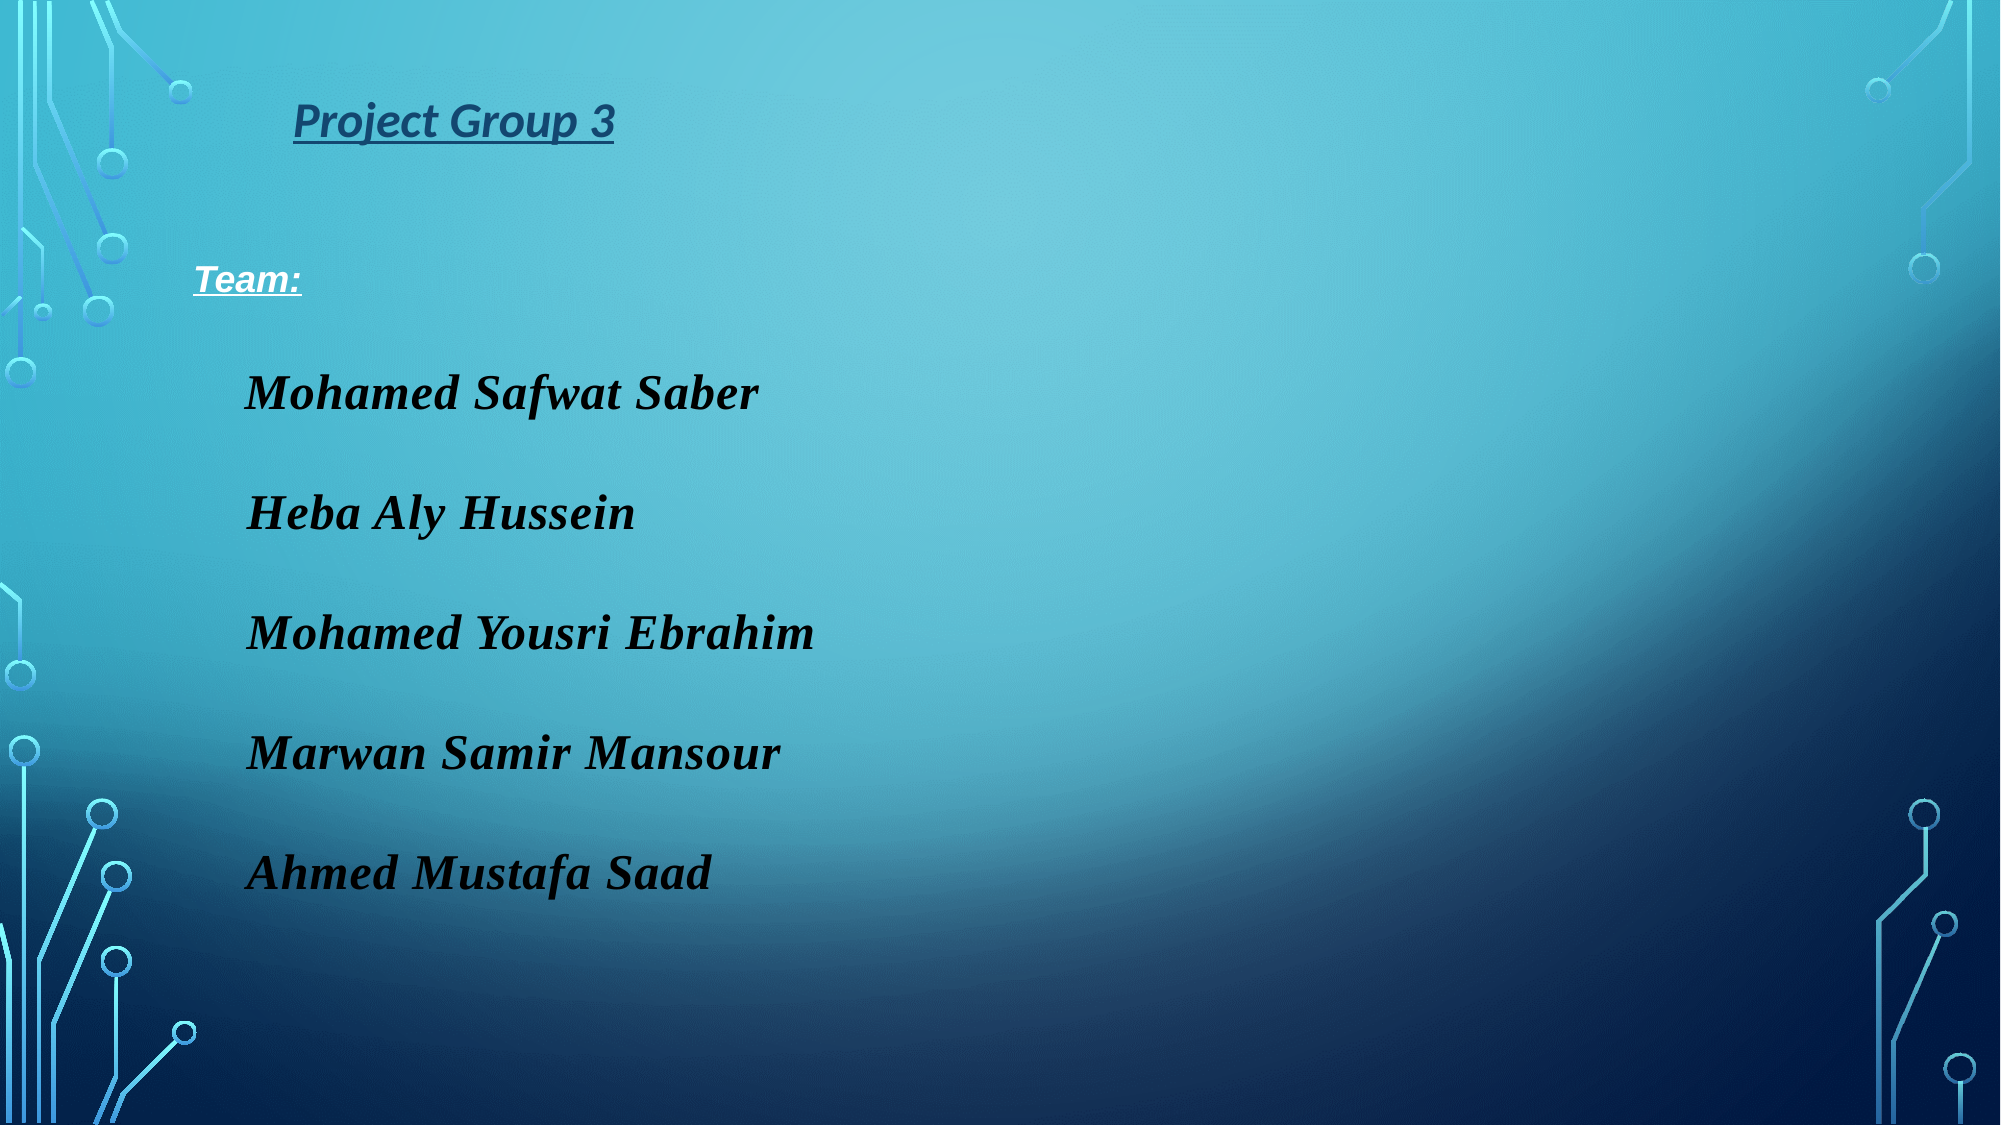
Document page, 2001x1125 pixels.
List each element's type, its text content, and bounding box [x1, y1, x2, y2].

text_box Team: 🔹 Mohamed Safwat Saber 🔹 Heba Aly Hussein 🔹 Mohamed Yousri Ebrahim 🔹 Marwan Samir Mansour 🔹 Ahmed Mustafa Saad [178, 247, 1908, 908]
list Project Group 3 [278, 79, 640, 157]
